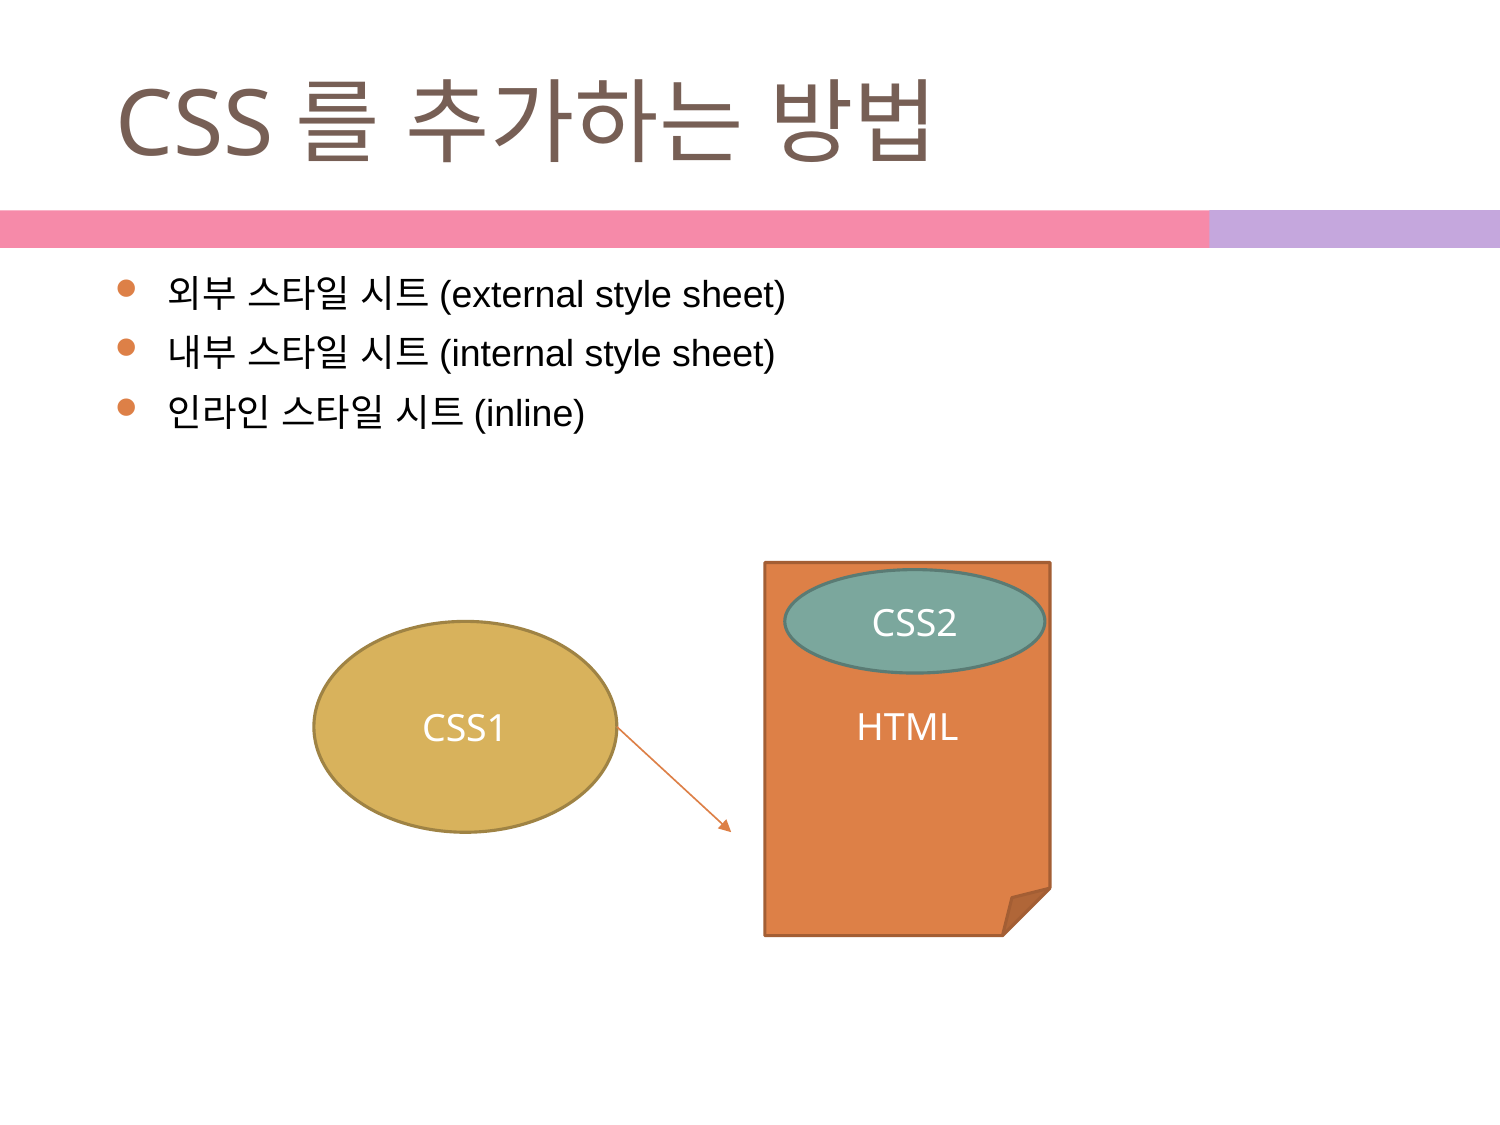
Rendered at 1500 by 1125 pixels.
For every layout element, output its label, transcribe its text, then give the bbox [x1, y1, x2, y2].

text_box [616, 726, 732, 833]
title CSS를 추가하는 방법 [100, 37, 1438, 200]
text_box HTML [763, 560, 1052, 938]
list 외부 스타일 시트(external style sheet) 내부 스타일 시트(internal style sheet) 인라인 스타일 시트(inline) [100, 262, 1438, 1000]
text_box CSS1 [312, 619, 619, 834]
text_box CSS2 [783, 568, 1047, 675]
